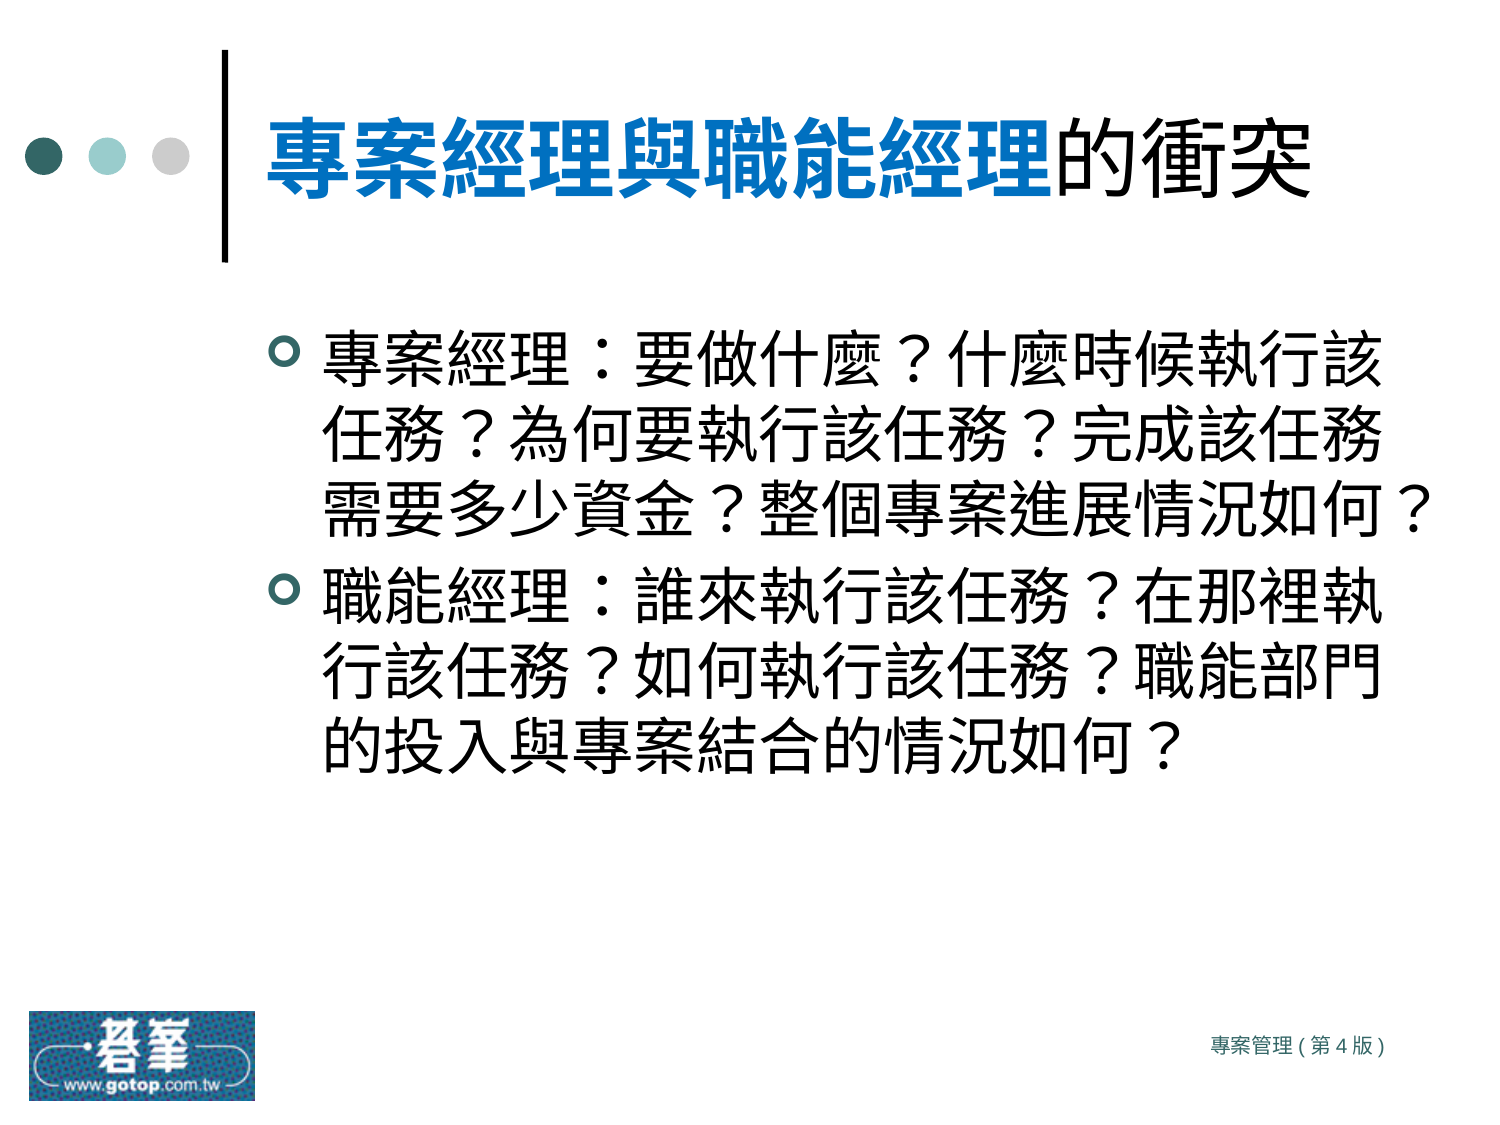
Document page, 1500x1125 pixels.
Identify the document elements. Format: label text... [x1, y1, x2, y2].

picture [29, 1011, 255, 1101]
list 專案經理：要做什麼？什麼時候執行該任務？為何要執行該任務？完成該任務需要多少資金？整個專案進展情況如何？ 職能經理：誰來執行該任務？在那裡執行該任務？如何執行該任務？職能部門的投入與專案結合的情況如何？ [249, 312, 1400, 988]
slide_number 專案管理(第4版) [1087, 1025, 1400, 1100]
title 專案經理與職能經理的衝突 [249, 31, 1400, 282]
